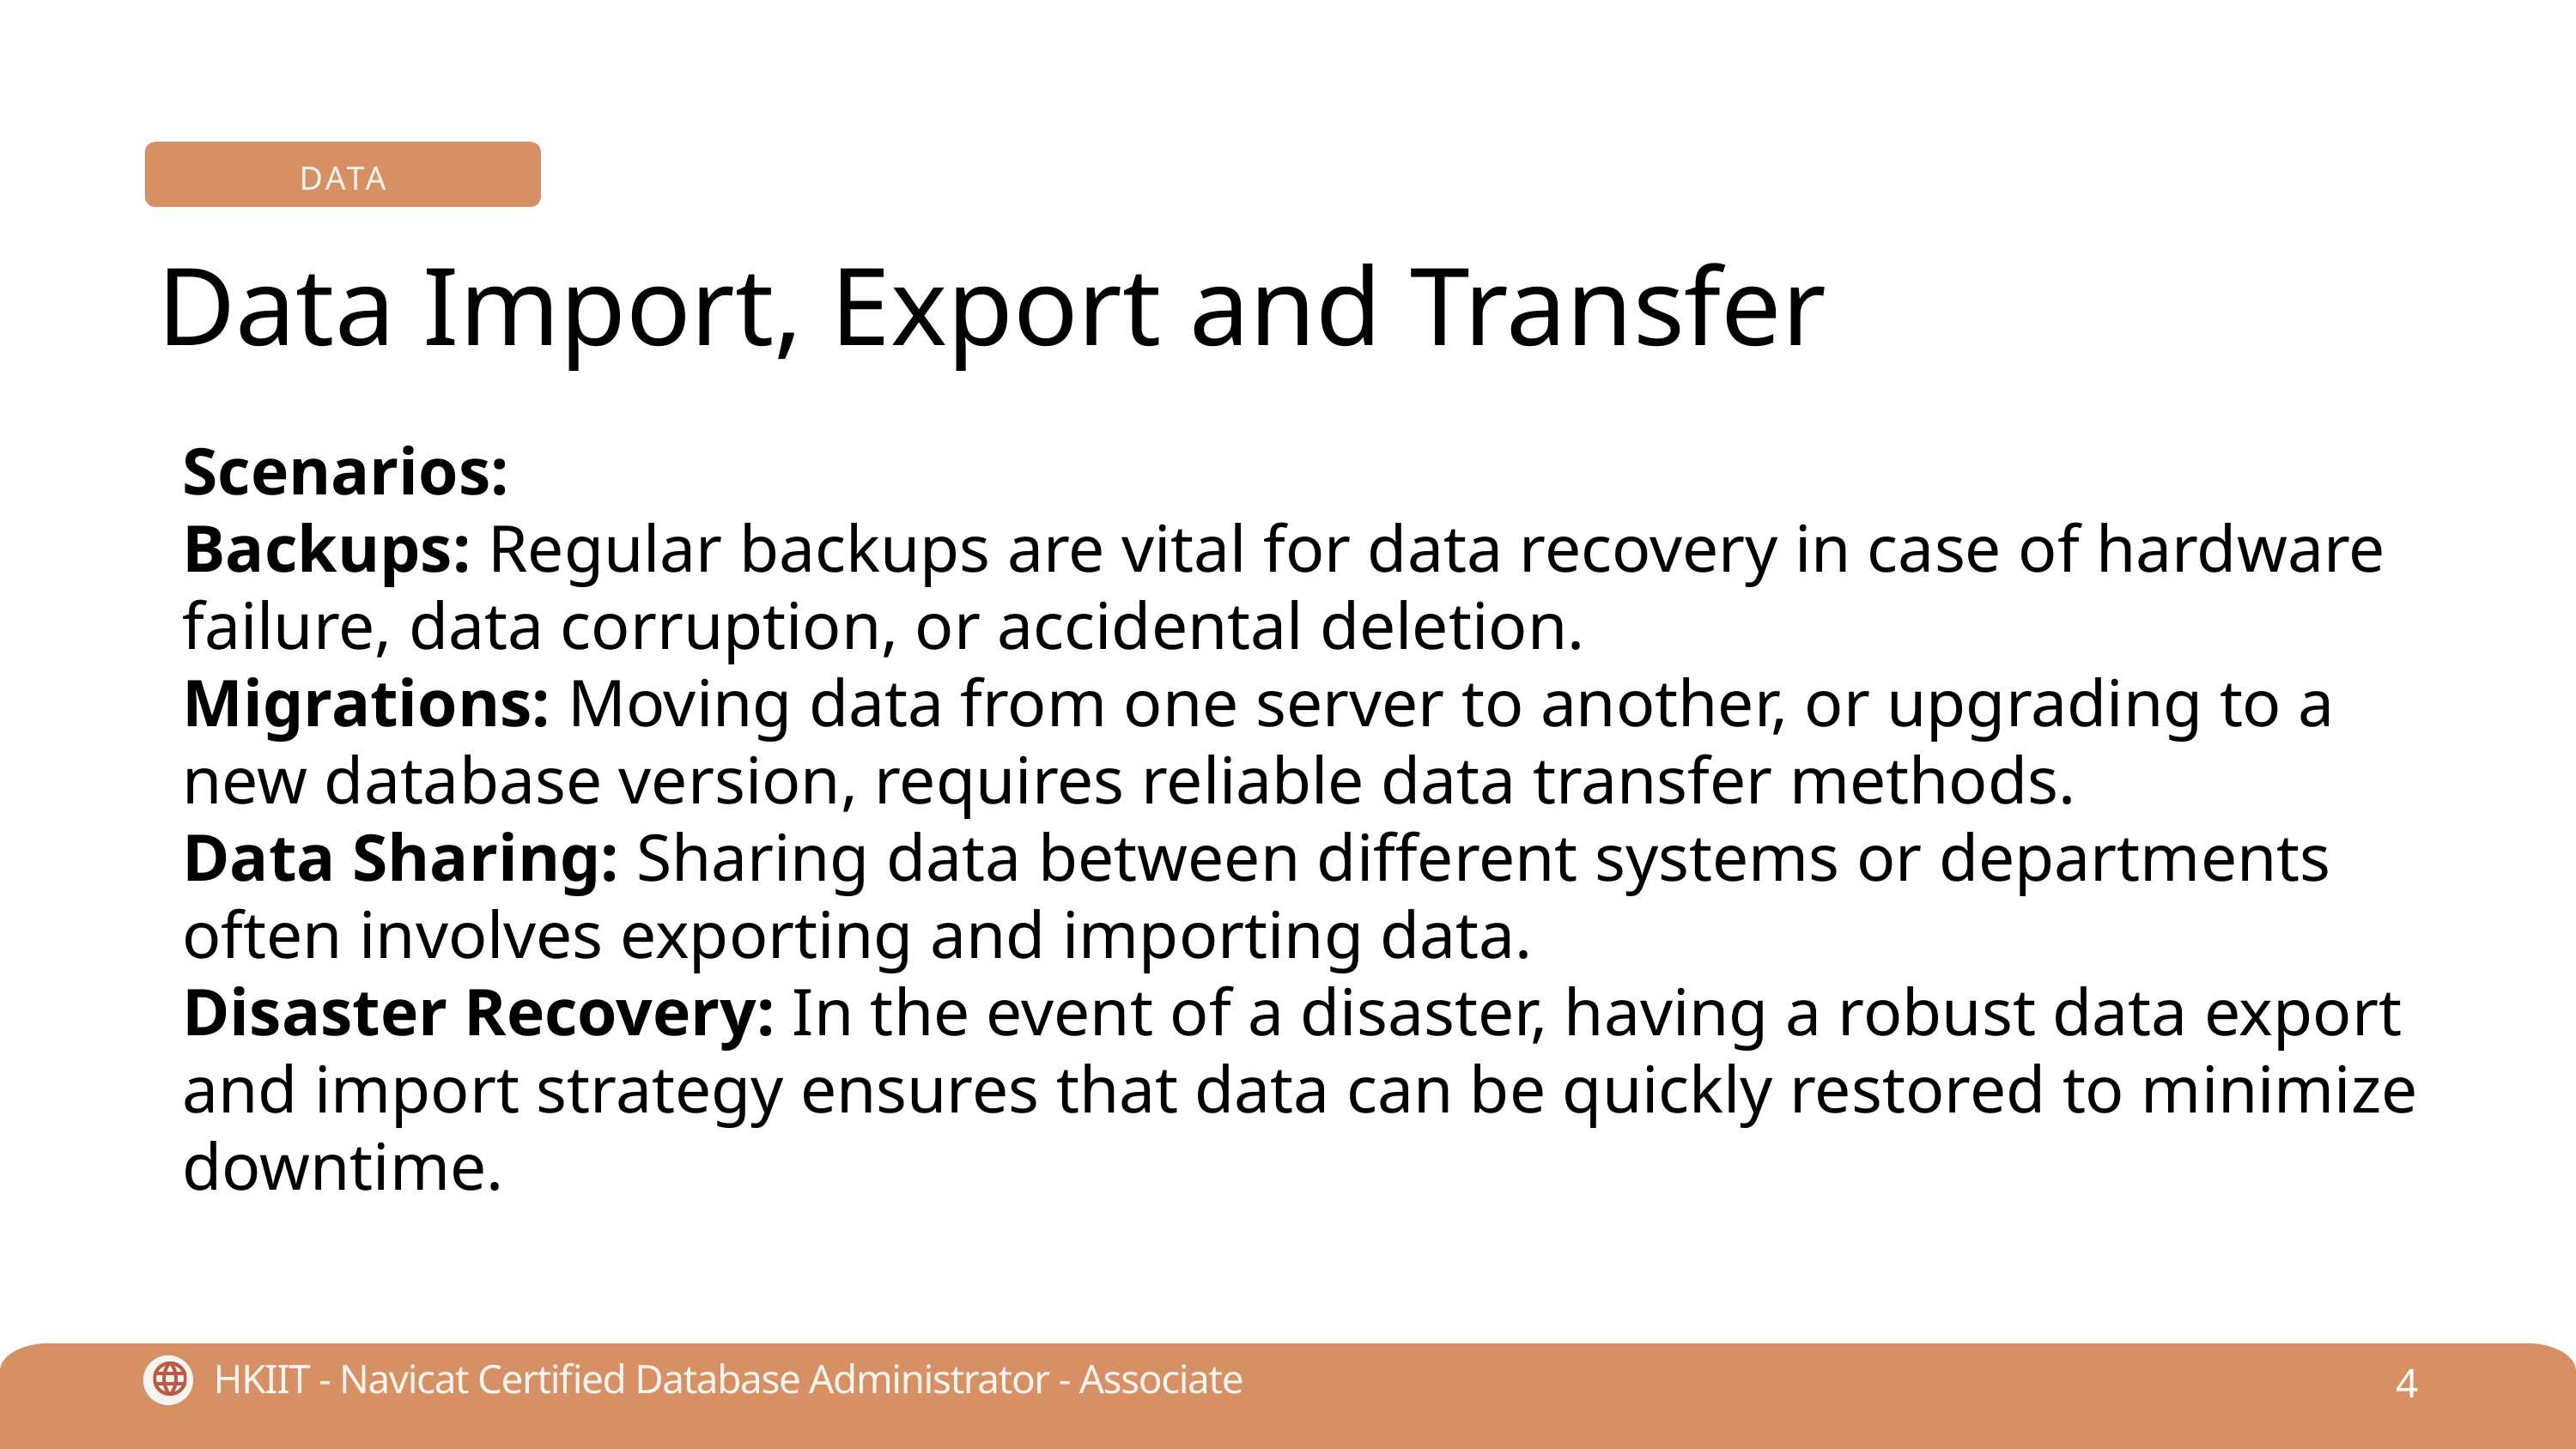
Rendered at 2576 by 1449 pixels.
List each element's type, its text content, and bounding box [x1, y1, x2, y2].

text_box Data Import, Export and Transfer [144, 231, 2433, 373]
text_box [0, 1343, 2576, 1449]
text_box Scenarios: Backups: Regular backups are vital for data recovery in case of hardware failure, data corruption, or accidental deletion. Migrations: Moving data from one server to another, or upgrading to a new database version, requires reliable data transfer methods. Data Sharing: Sharing data between different systems or departments often involves exporting and importing data. Disaster Recovery: In the event of a disaster, having a robust data export and import strategy ensures that data can be quickly restored to minimize downtime. [169, 423, 2433, 1210]
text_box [144, 141, 542, 208]
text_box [143, 1355, 194, 1406]
